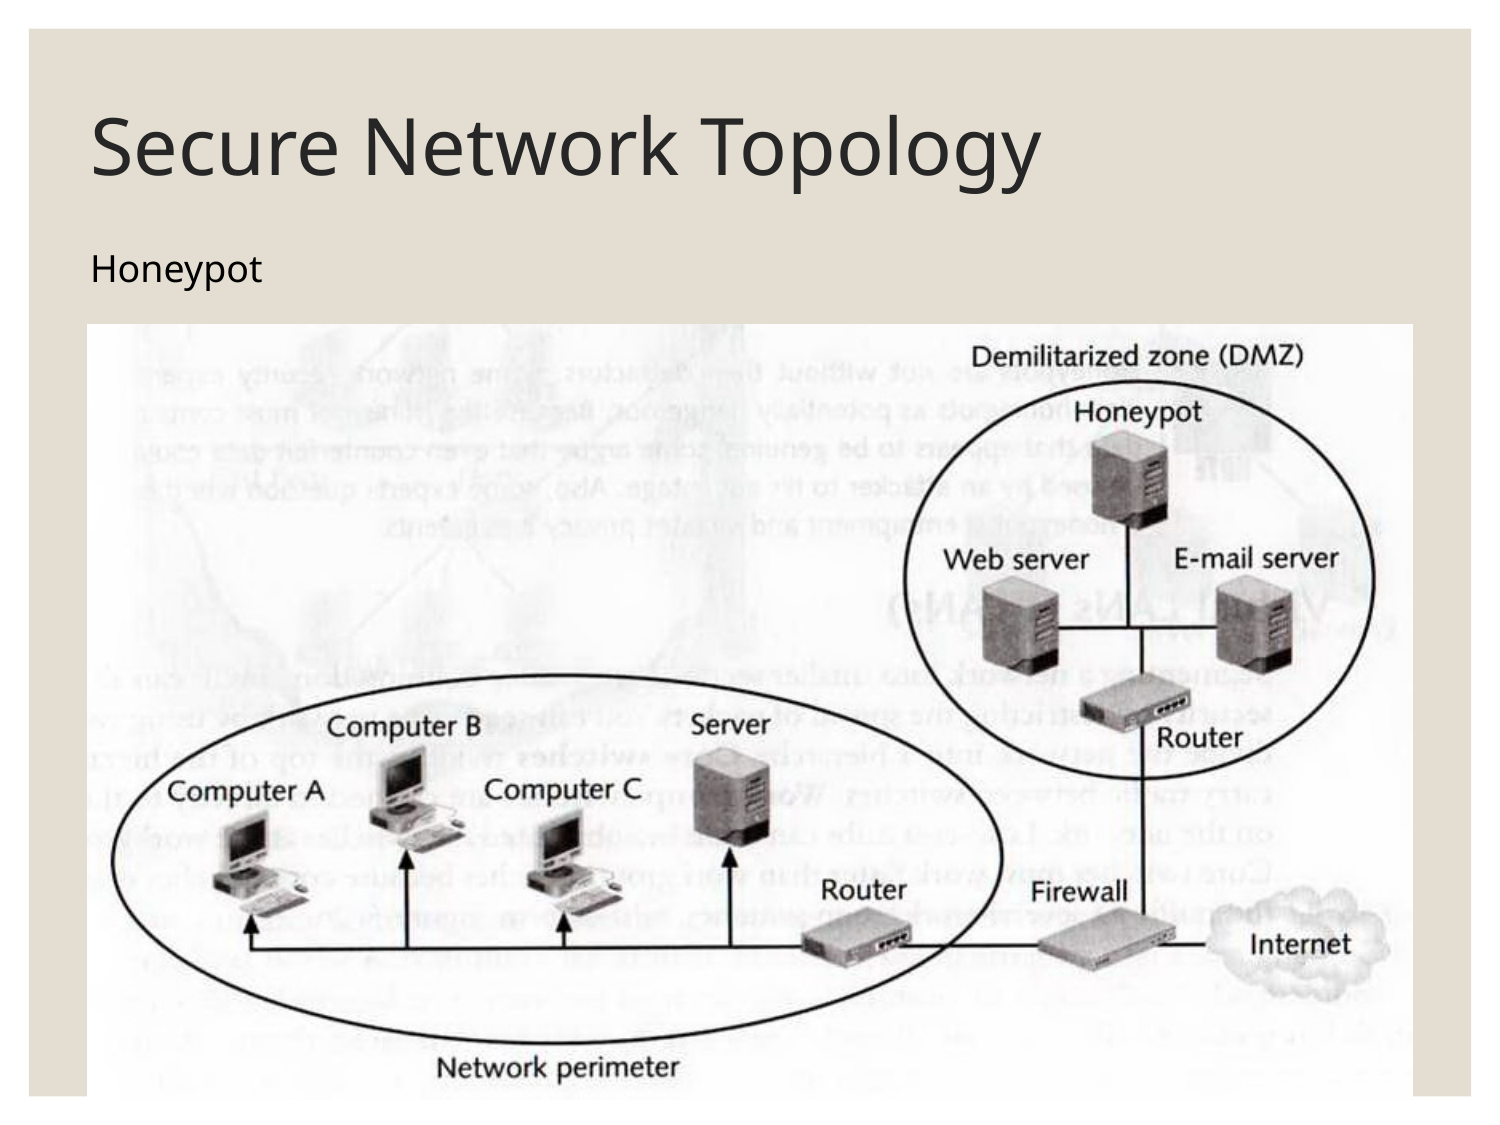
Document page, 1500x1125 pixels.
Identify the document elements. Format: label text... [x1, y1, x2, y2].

picture [87, 324, 1413, 1100]
list Honeypot [75, 237, 1425, 325]
title Secure Network Topology [75, 87, 1425, 213]
